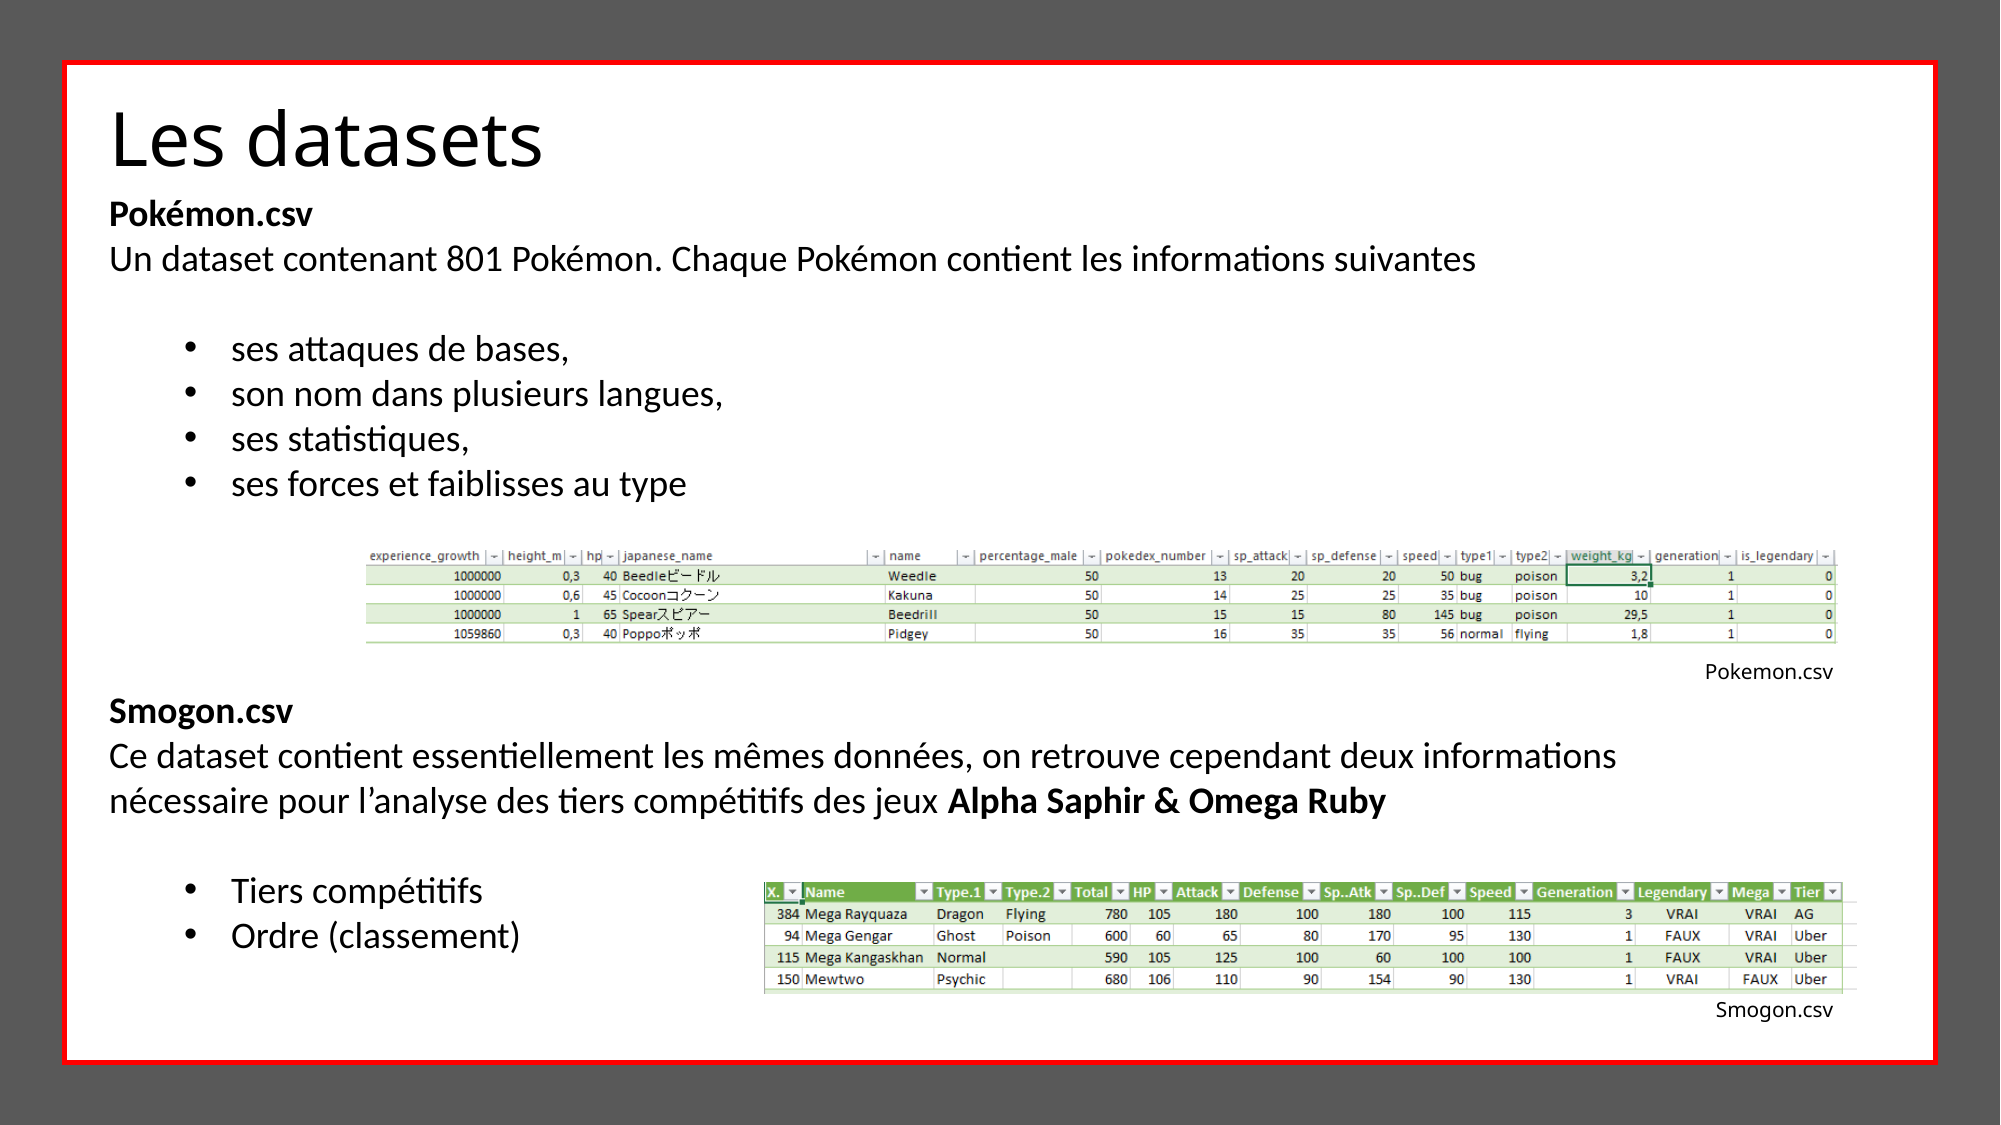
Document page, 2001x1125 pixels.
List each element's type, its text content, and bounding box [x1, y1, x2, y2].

text_box Smogon.csv [1479, 994, 1848, 1030]
text_box Les datasets [94, 83, 1869, 189]
text_box Pokémon.csv Un dataset contenant 801 Pokémon. Chaque Pokémon contient les informations suivantes ses attaques de bases, son nom dans plusieurs langues, ses statistiques, ses forces et faiblisses au type [94, 181, 1542, 512]
picture [366, 550, 1838, 644]
text_box [0, 0, 2000, 1125]
text_box Smogon.csv Ce dataset contient essentiellement les mêmes données, on retrouve cependant deux informations nécessaire pour l’analyse des tiers compétitifs des jeux Alpha Saphir & Omega Ruby Tiers compétitifs Ordre (classement) [94, 678, 1777, 964]
picture [764, 882, 1857, 994]
text_box Pokemon.csv [1479, 651, 1848, 692]
text_box [64, 61, 1936, 1063]
